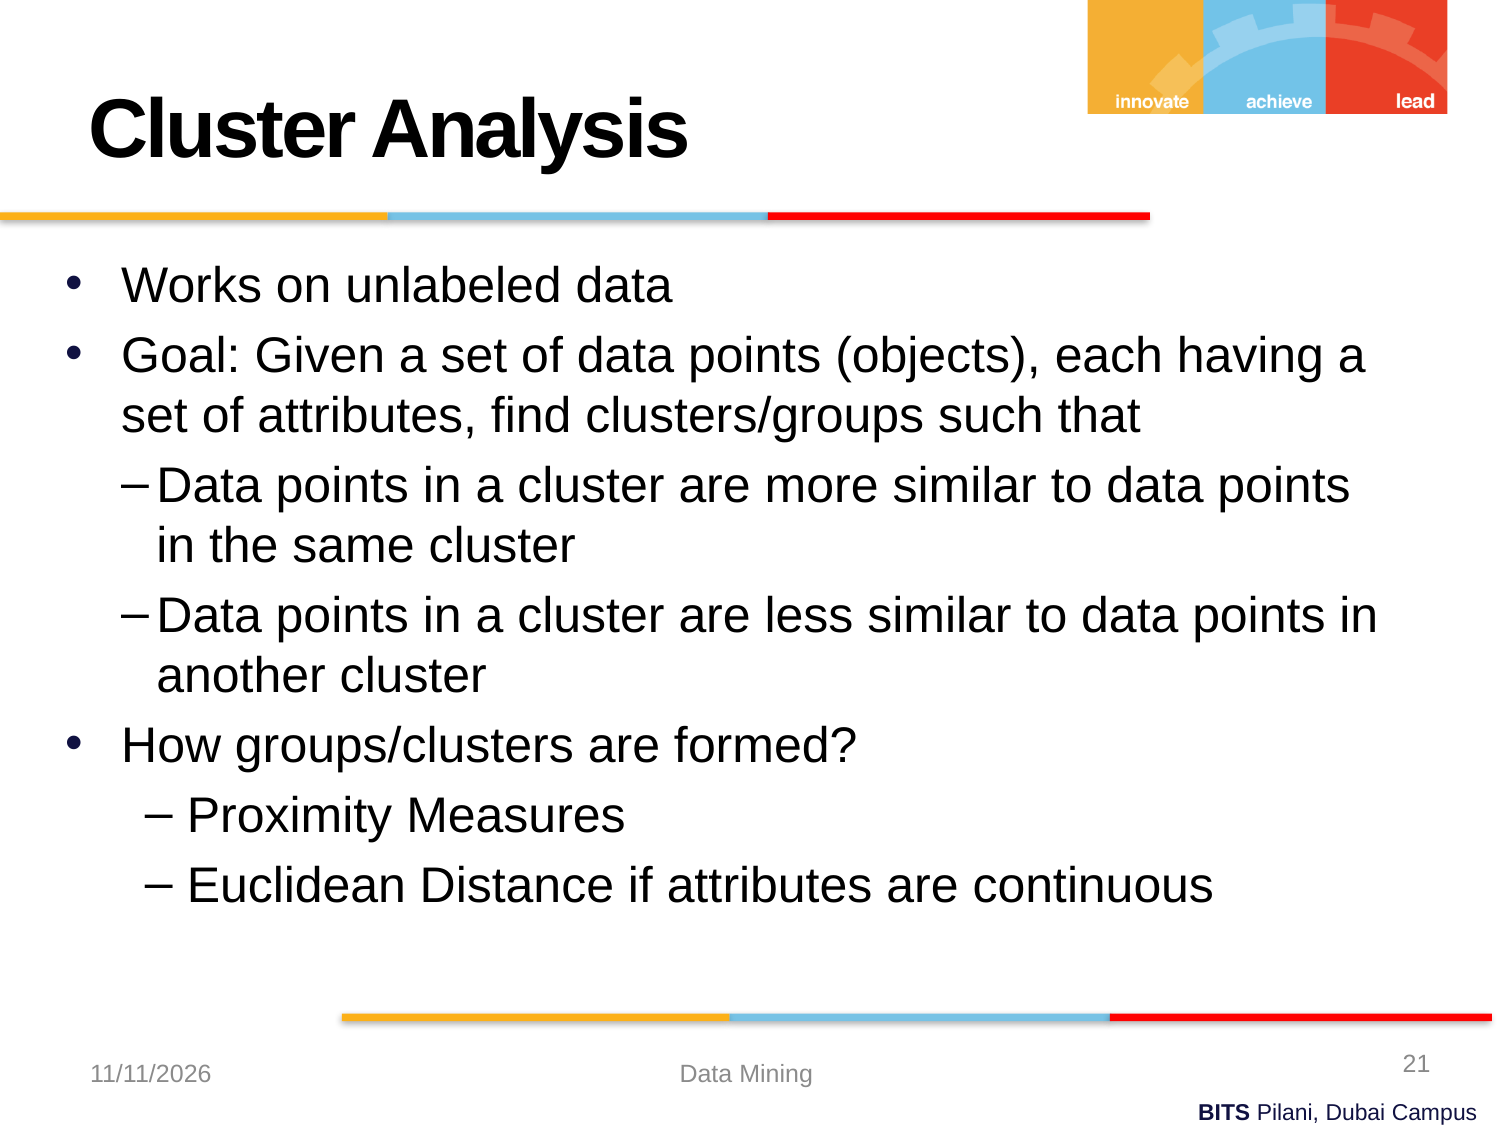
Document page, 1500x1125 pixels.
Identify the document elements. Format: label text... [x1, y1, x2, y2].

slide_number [75, 1042, 425, 1103]
list Works on unlabeled data Goal: Given a set of data points (objects), each having a set of attributes, find clusters/groups such that Data points in a cluster are more similar to data points in the same cluster Data points in a cluster are less similar to data points in another cluster How groups/clusters are formed? Proximity Measures Euclidean Distance if attributes are continuous [50, 245, 1400, 988]
slide_number 21 [1095, 1032, 1446, 1093]
title Cluster Analysis [73, 29, 1050, 218]
footer Data Mining [512, 1042, 988, 1103]
picture [1087, 0, 1448, 114]
